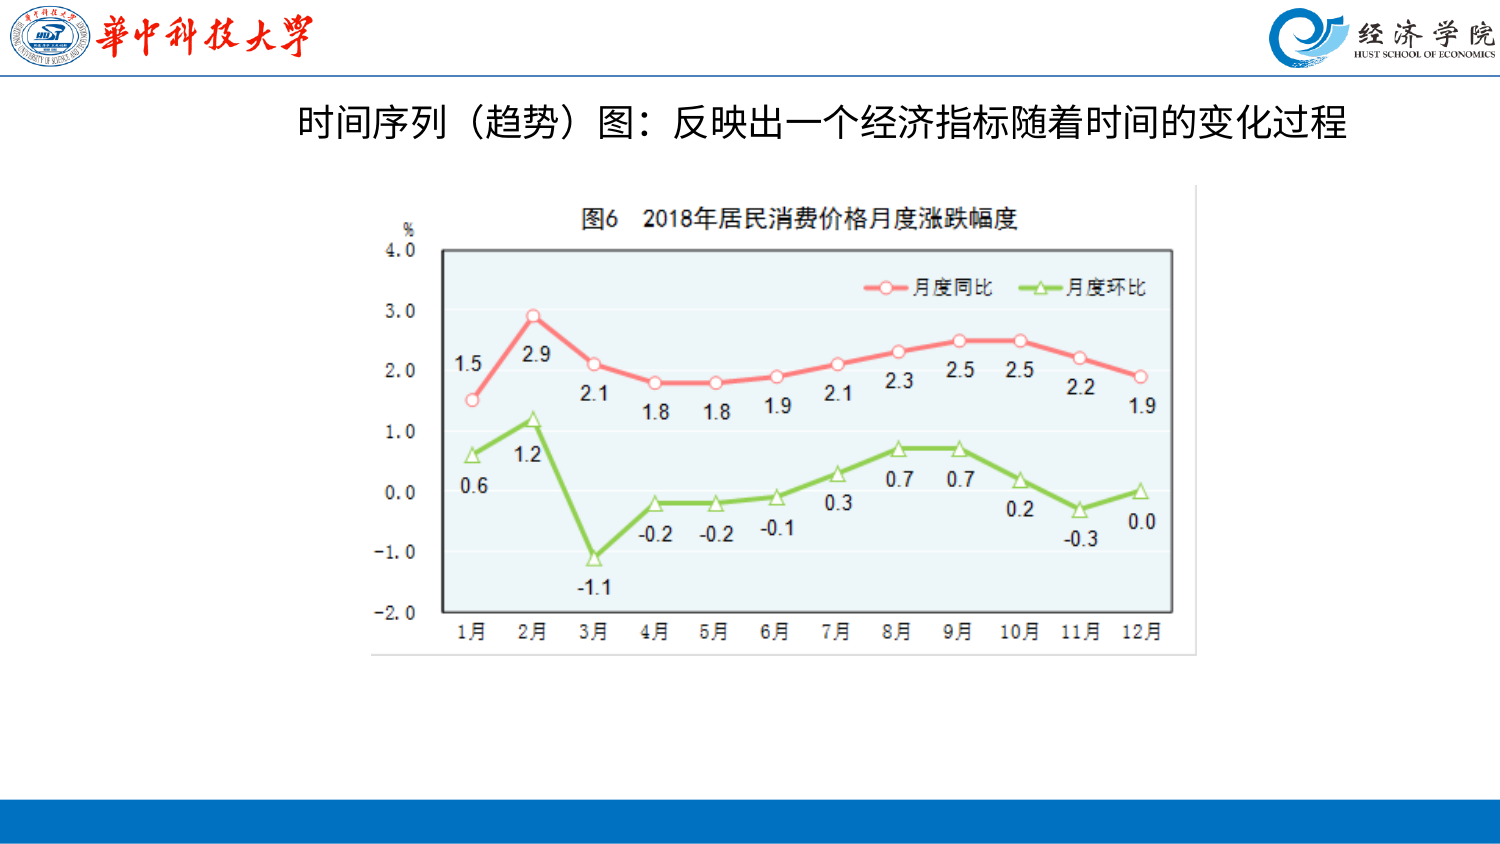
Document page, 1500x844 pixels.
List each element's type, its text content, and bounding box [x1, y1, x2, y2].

picture [371, 185, 1198, 657]
picture [5, 0, 322, 71]
text_box 时间序列（趋势）图：反映出一个经济指标随着时间的变化过程 [282, 91, 1363, 151]
picture [1269, 8, 1495, 68]
